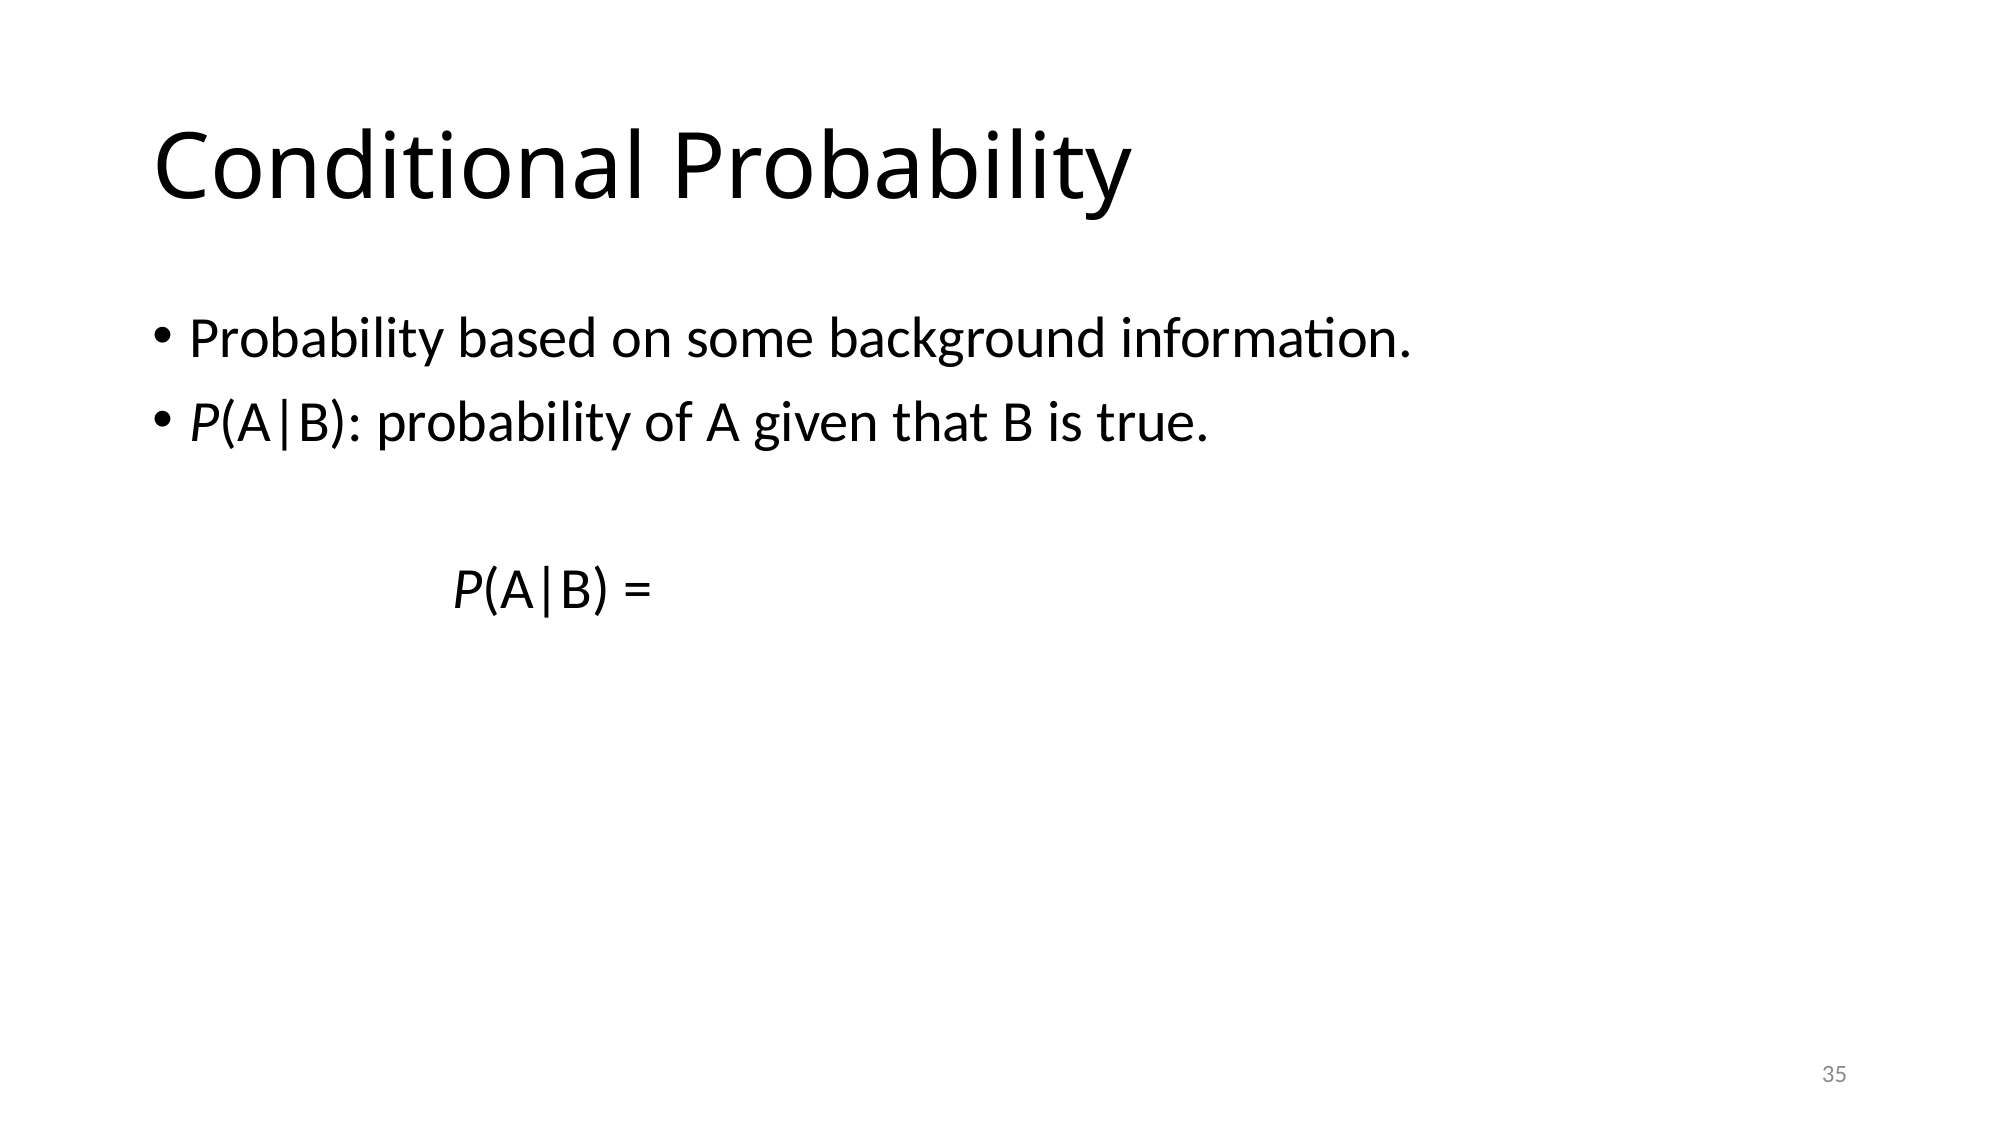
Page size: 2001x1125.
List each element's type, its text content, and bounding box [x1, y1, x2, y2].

title Conditional Probability [137, 59, 1863, 278]
slide_number 35 [1412, 1042, 1863, 1103]
